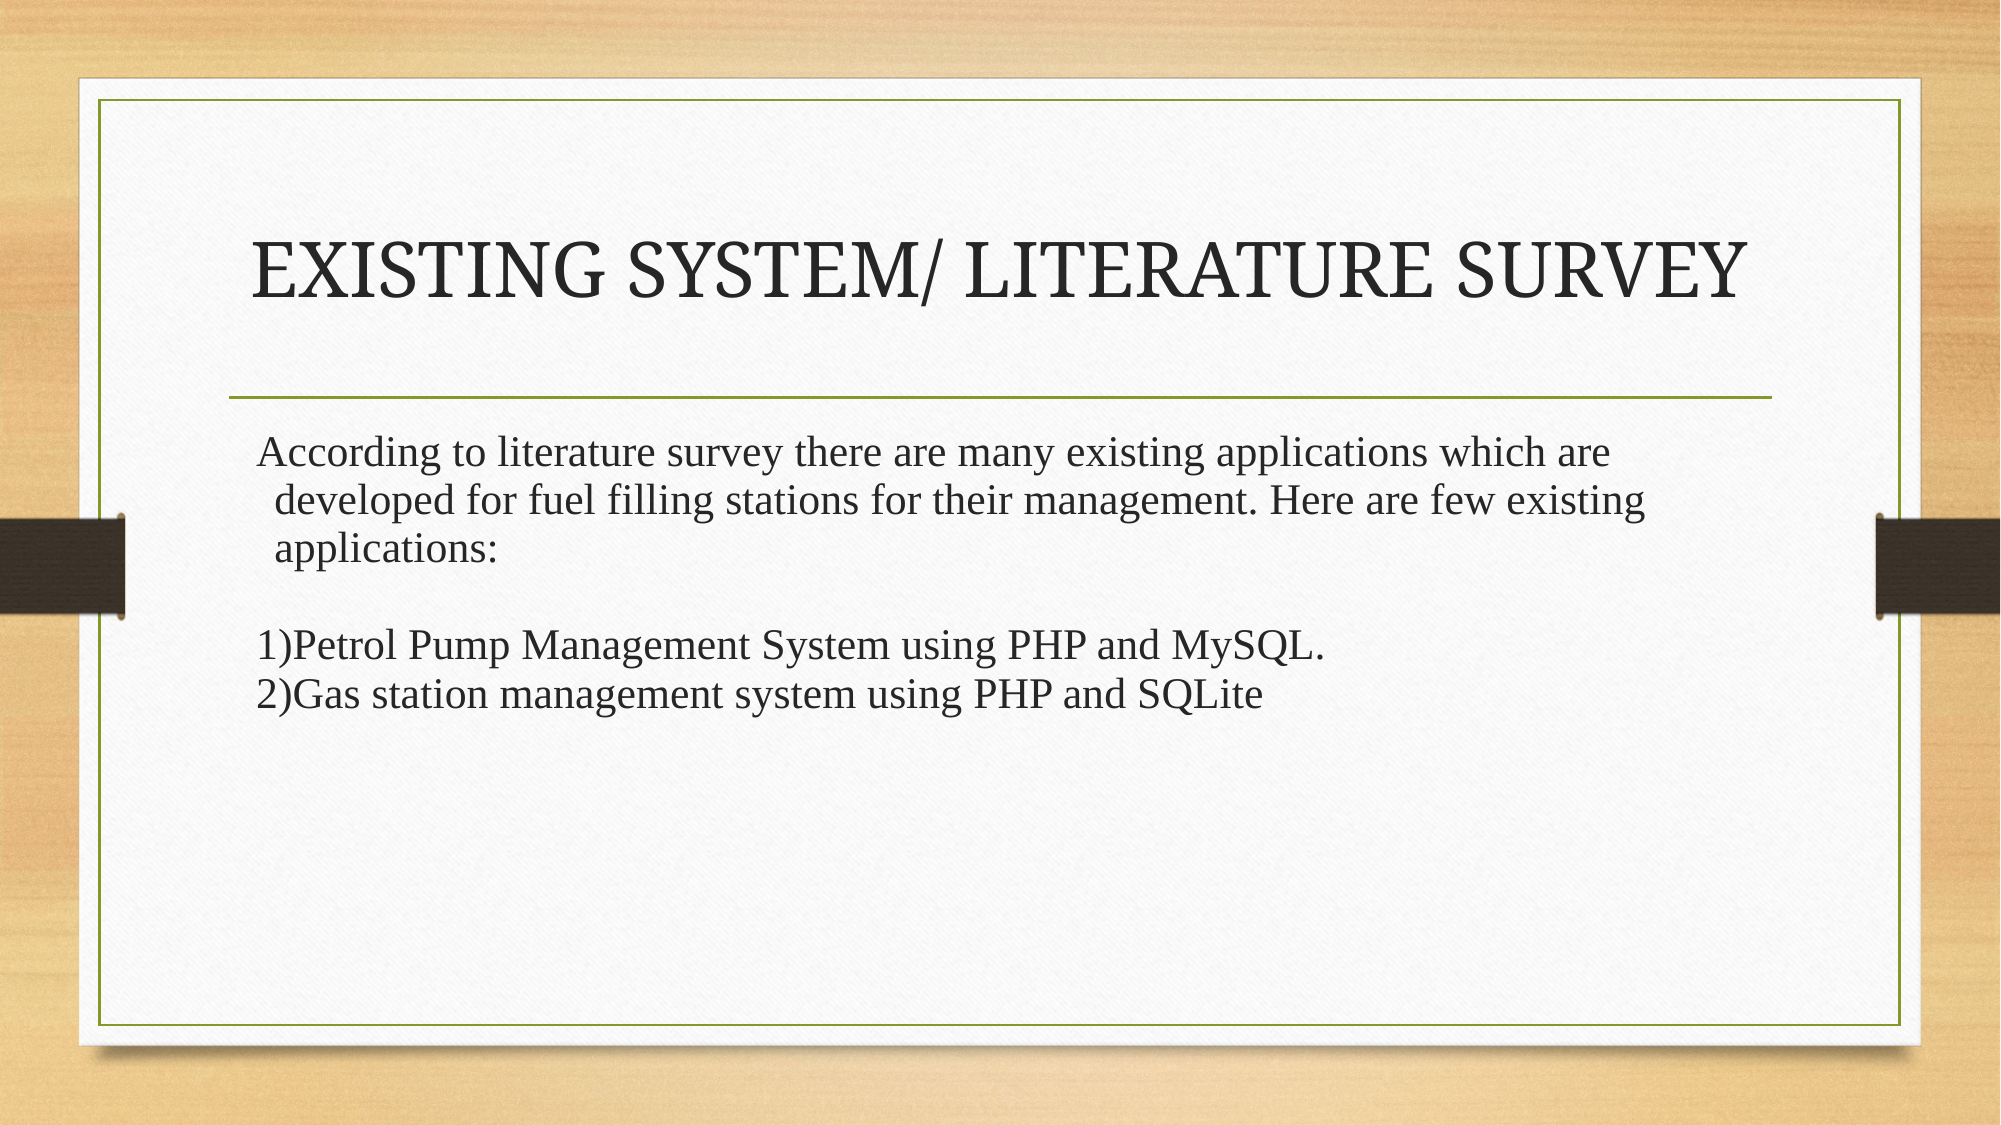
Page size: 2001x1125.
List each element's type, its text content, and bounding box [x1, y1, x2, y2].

list According to literature survey there are many existing applications which are developed for fuel filling stations for their management. Here are few existing applications: 1)Petrol Pump Management System using PHP and MySQL. 2)Gas station management system using PHP and SQLite [212, 419, 1788, 964]
title EXISTING SYSTEM/ LITERATURE SURVEY [212, 161, 1788, 375]
picture [0, 0, 2001, 1125]
